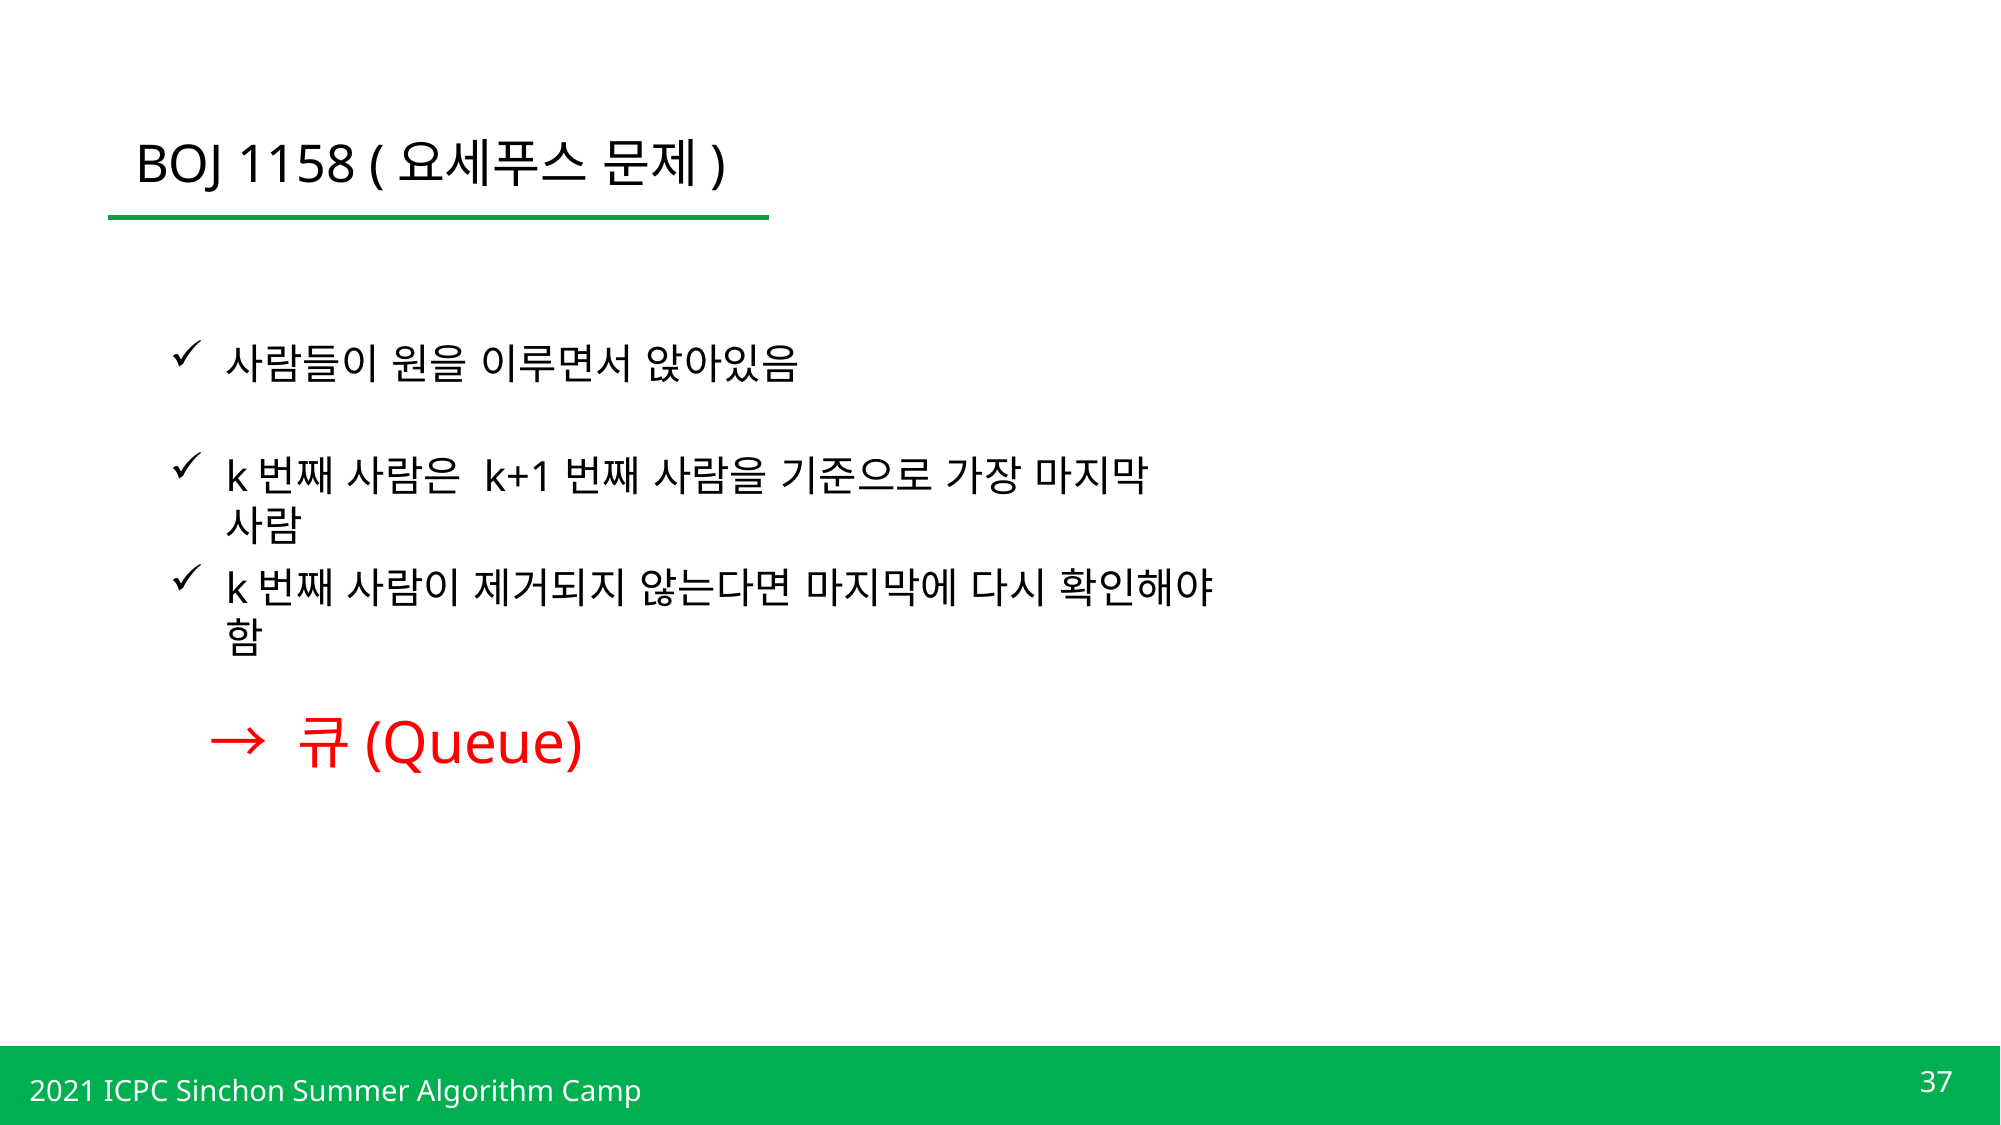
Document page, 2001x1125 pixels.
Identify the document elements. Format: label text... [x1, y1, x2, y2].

text_box [0, 1046, 2000, 1125]
slide_number 37 [1817, 1053, 1969, 1114]
text_box 2021 ICPC Sinchon Summer Algorithm Camp [14, 1064, 880, 1115]
text_box → 큐(Queue) [194, 697, 631, 783]
text_box 사람들이 원을 이루면서 앉아있음 [154, 329, 1247, 395]
text_box k번째 사람은 k+1번째 사람을 기준으로 가장 마지막 사람 [154, 442, 1247, 554]
text_box k번째 사람이 제거되지 않는다면 마지막에 다시 확인해야 함 [154, 554, 1247, 670]
text_box BOJ 1158 (요세푸스 문제) [120, 123, 770, 201]
